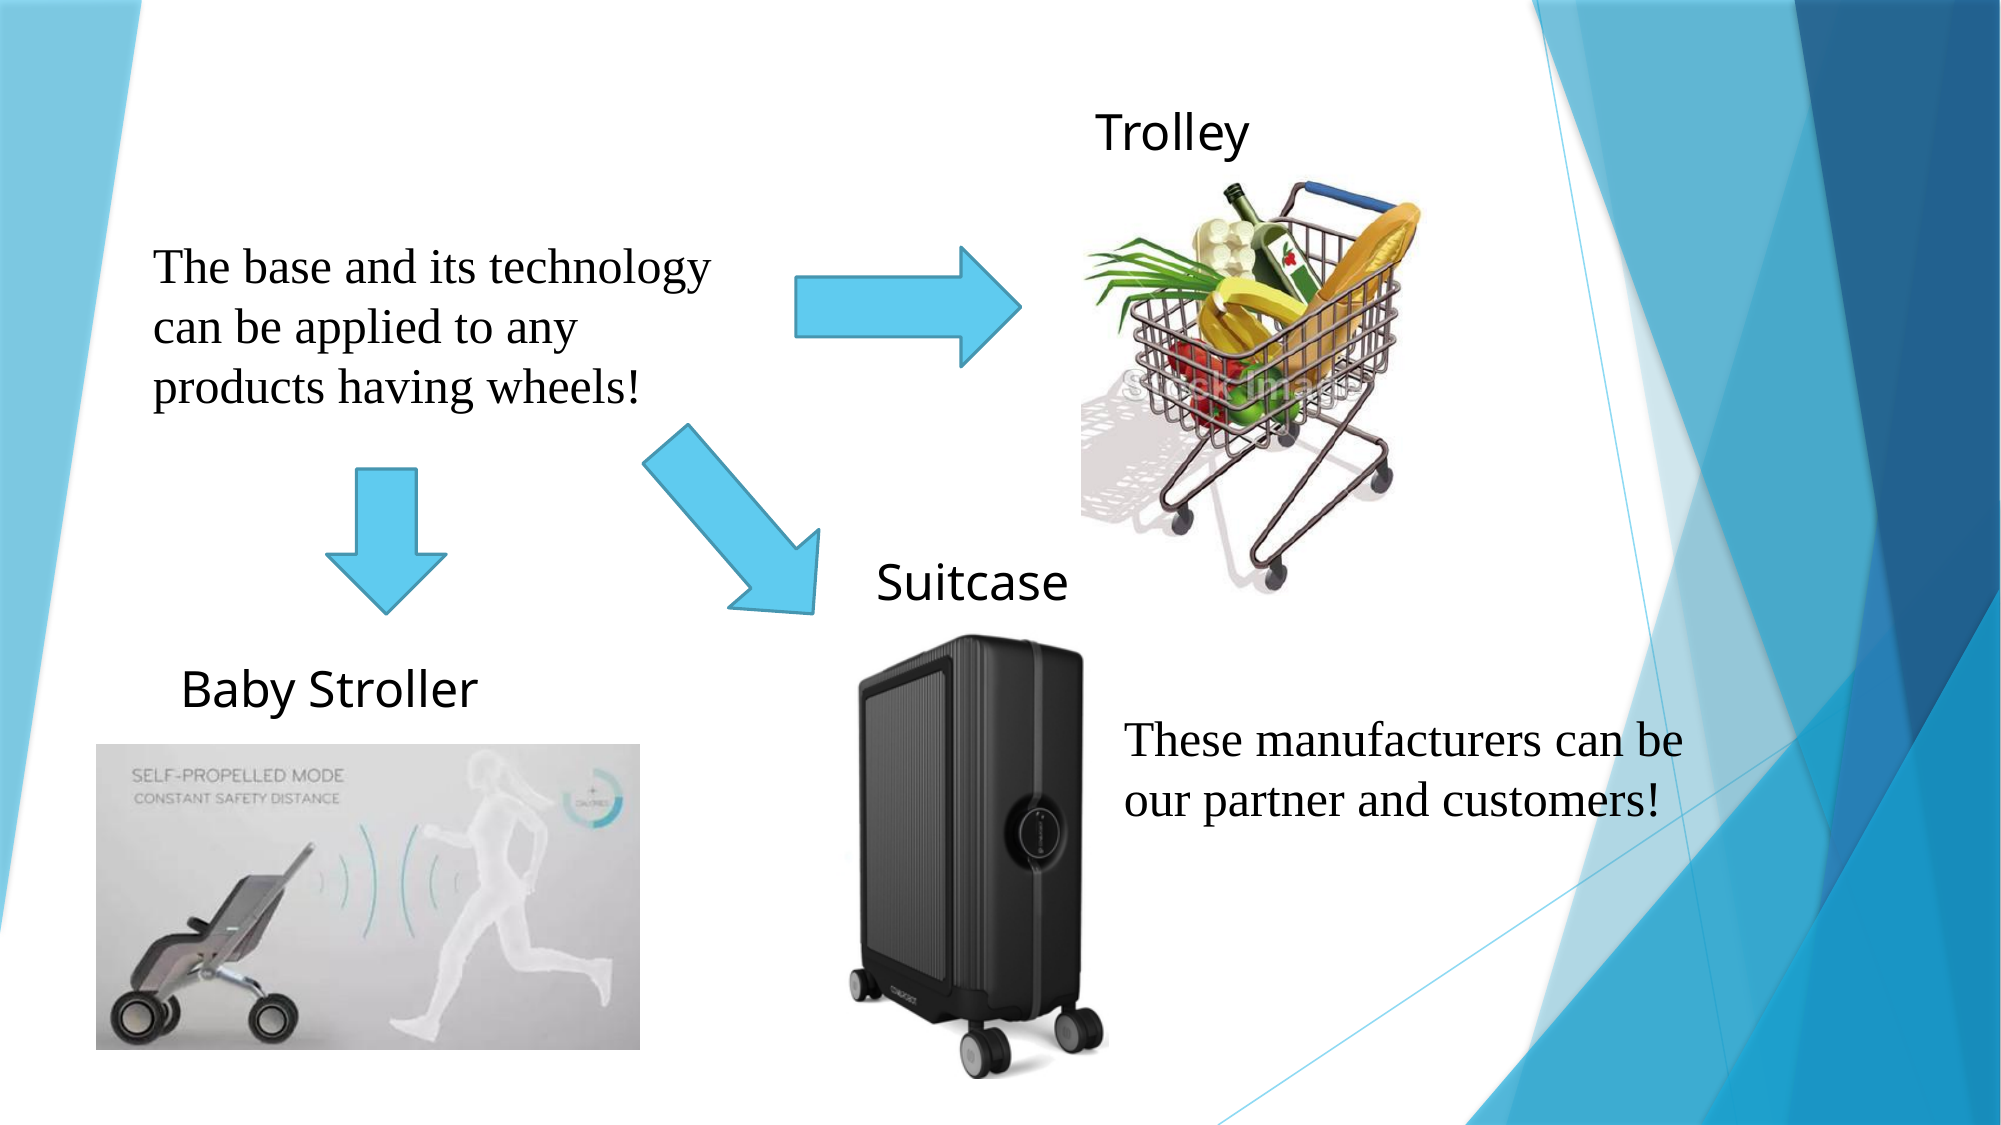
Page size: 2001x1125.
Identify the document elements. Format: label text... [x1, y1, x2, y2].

text_box [641, 423, 821, 616]
picture [829, 613, 1110, 1080]
text_box Suitcase [861, 542, 1131, 618]
text_box [794, 245, 1022, 369]
text_box Trolley [1081, 92, 1350, 155]
text_box The base and its technology can be applied to any products having wheels! [138, 226, 772, 421]
text_box [325, 467, 448, 616]
text_box Baby Stroller [165, 649, 571, 725]
picture [1080, 156, 1468, 597]
text_box These manufacturers can be our partner and customers! [1116, 698, 1725, 834]
picture [95, 744, 640, 1051]
